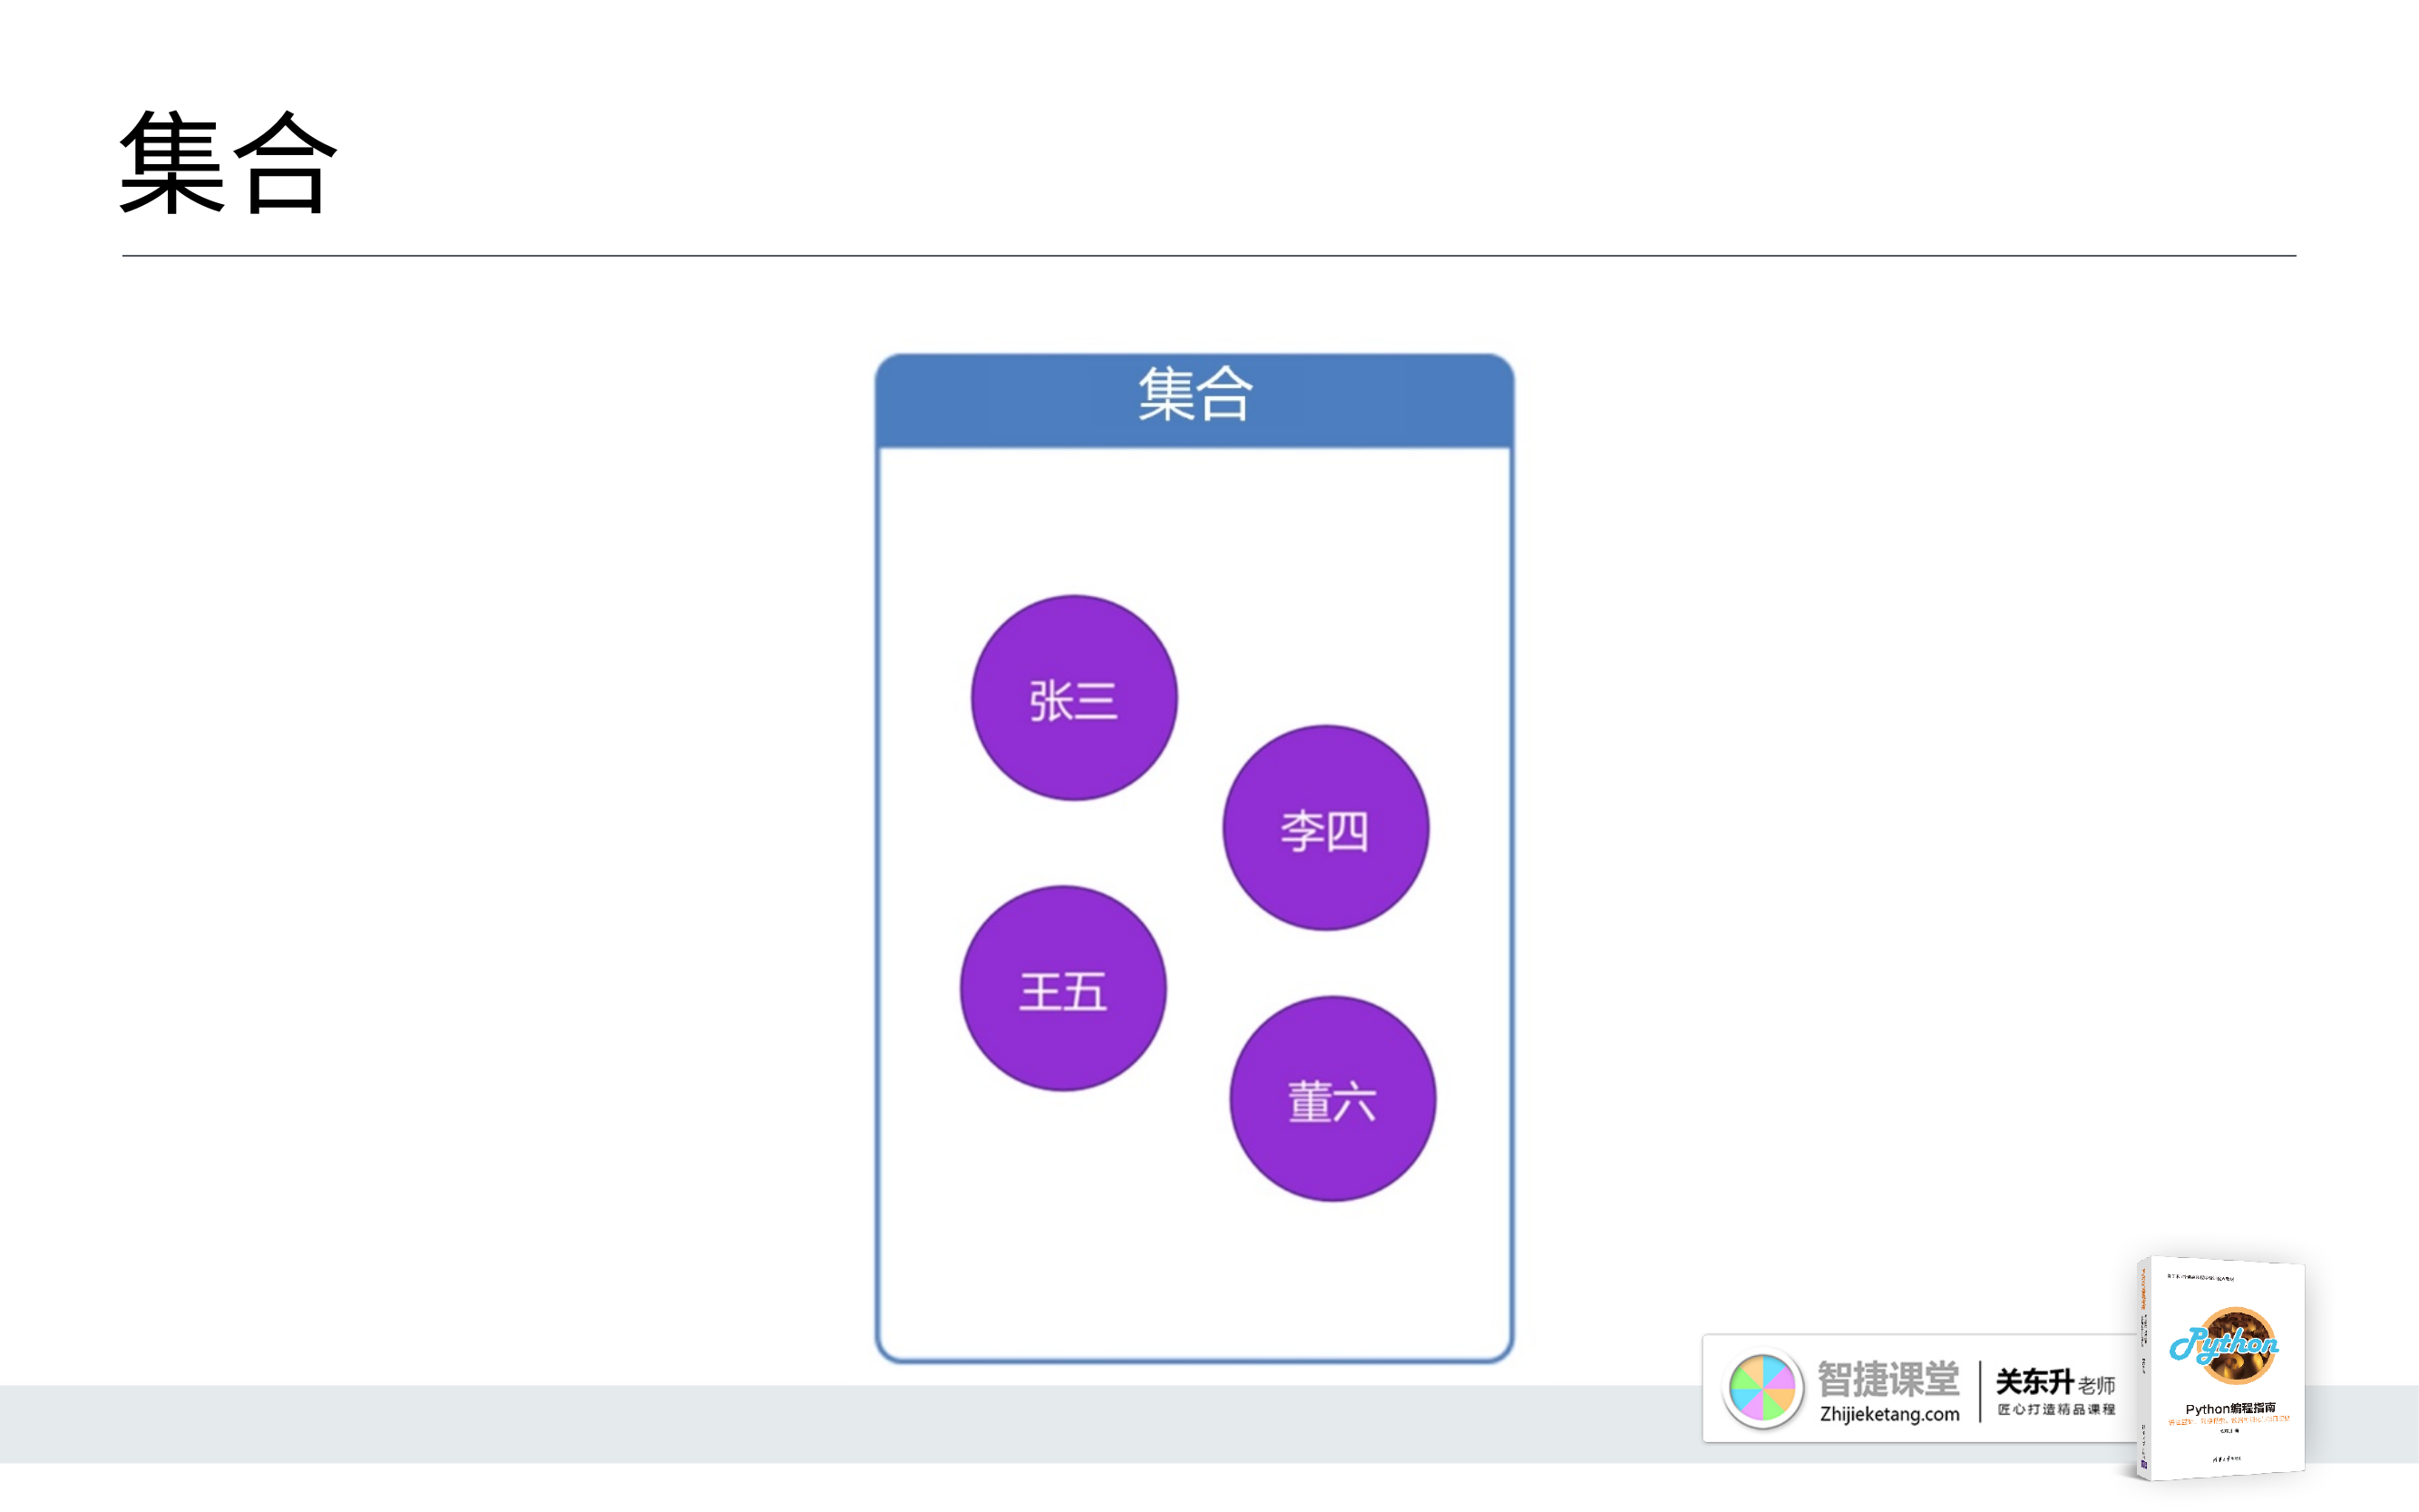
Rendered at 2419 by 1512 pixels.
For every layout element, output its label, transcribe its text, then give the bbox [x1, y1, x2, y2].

picture [0, 0, 2419, 1512]
title 集合 [107, 83, 2148, 237]
